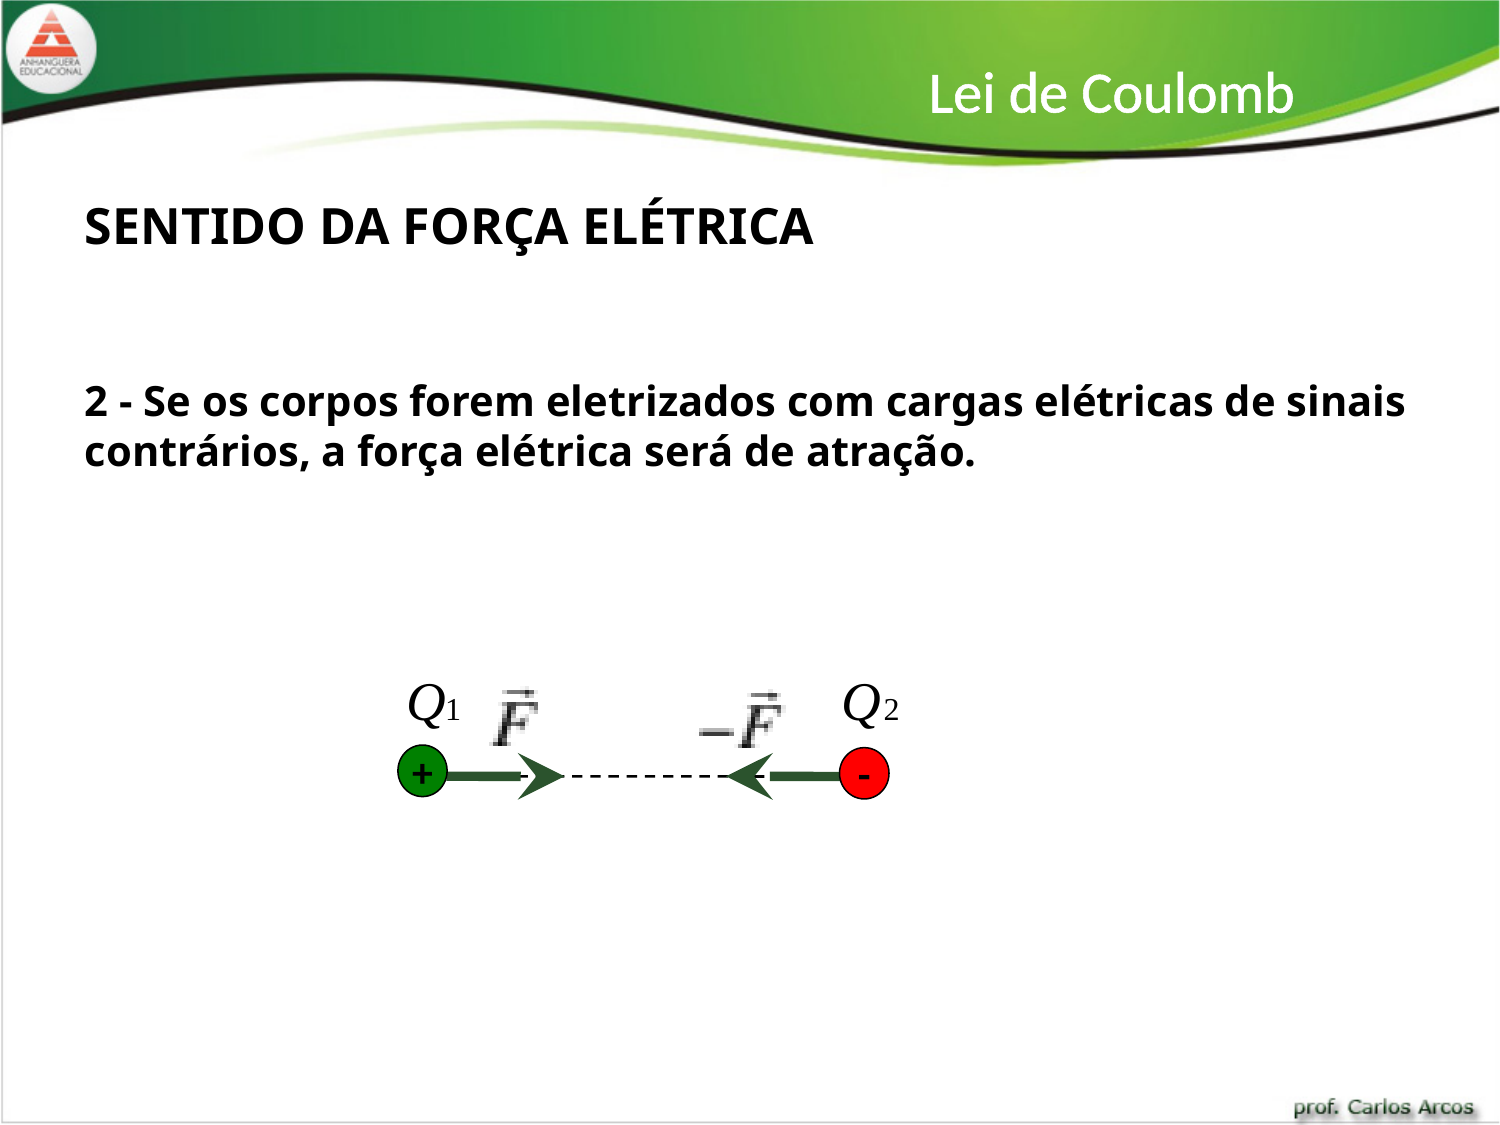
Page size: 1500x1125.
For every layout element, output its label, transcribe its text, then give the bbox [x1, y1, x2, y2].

text_box Lei de Coulomb [913, 46, 1407, 187]
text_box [480, 679, 544, 754]
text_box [691, 681, 792, 757]
text_box - [839, 752, 890, 799]
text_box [399, 670, 469, 744]
text_box [543, 766, 560, 774]
text_box SENTIDO DA FORÇA ELÉTRICA 2 - Se os corpos forem eletrizados com cargas elétricas de sinais contrários, a força elétrica será de atração. [70, 187, 1454, 483]
picture [0, 0, 1500, 1125]
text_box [834, 670, 909, 744]
text_box + [397, 752, 448, 797]
